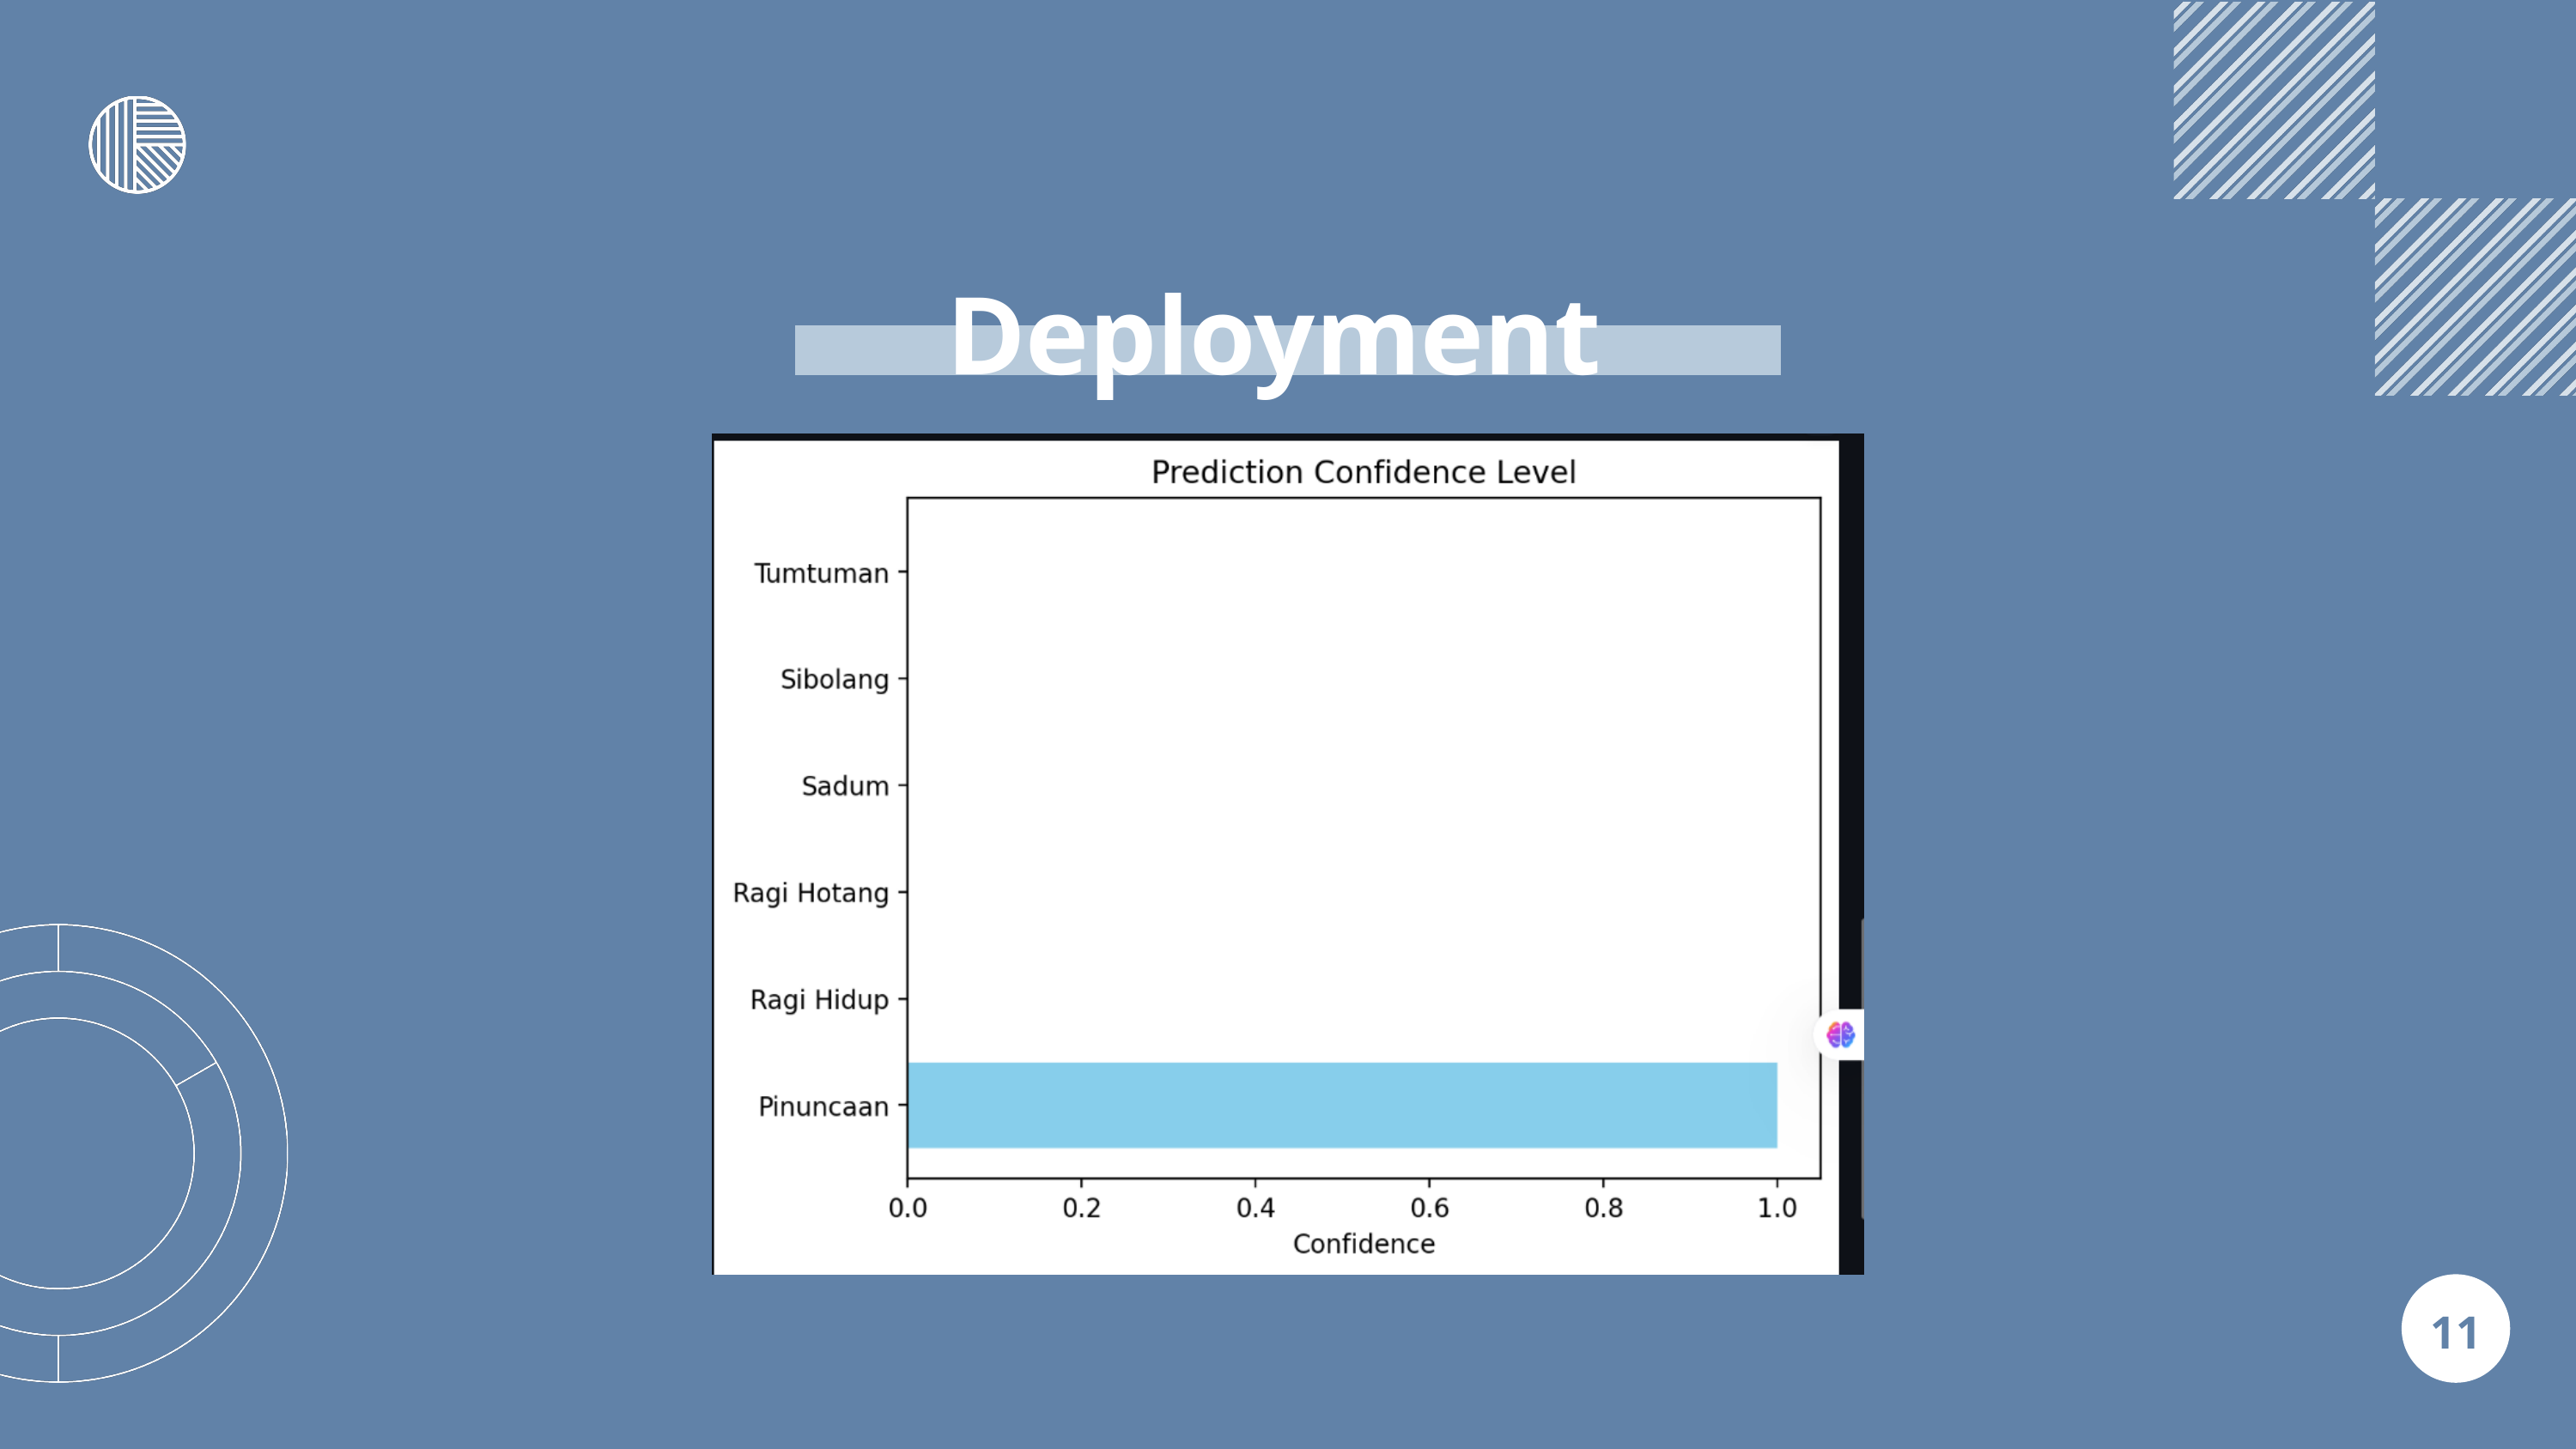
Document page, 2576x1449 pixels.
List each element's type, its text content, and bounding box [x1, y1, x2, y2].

text_box Deployment [795, 383, 1781, 397]
text_box [88, 96, 186, 194]
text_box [2401, 1274, 2511, 1383]
text_box [2173, 2, 2375, 199]
text_box [0, 924, 289, 1383]
text_box Deployment [795, 246, 1781, 324]
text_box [794, 325, 1782, 376]
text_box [711, 433, 1865, 1275]
text_box [2374, 198, 2576, 396]
